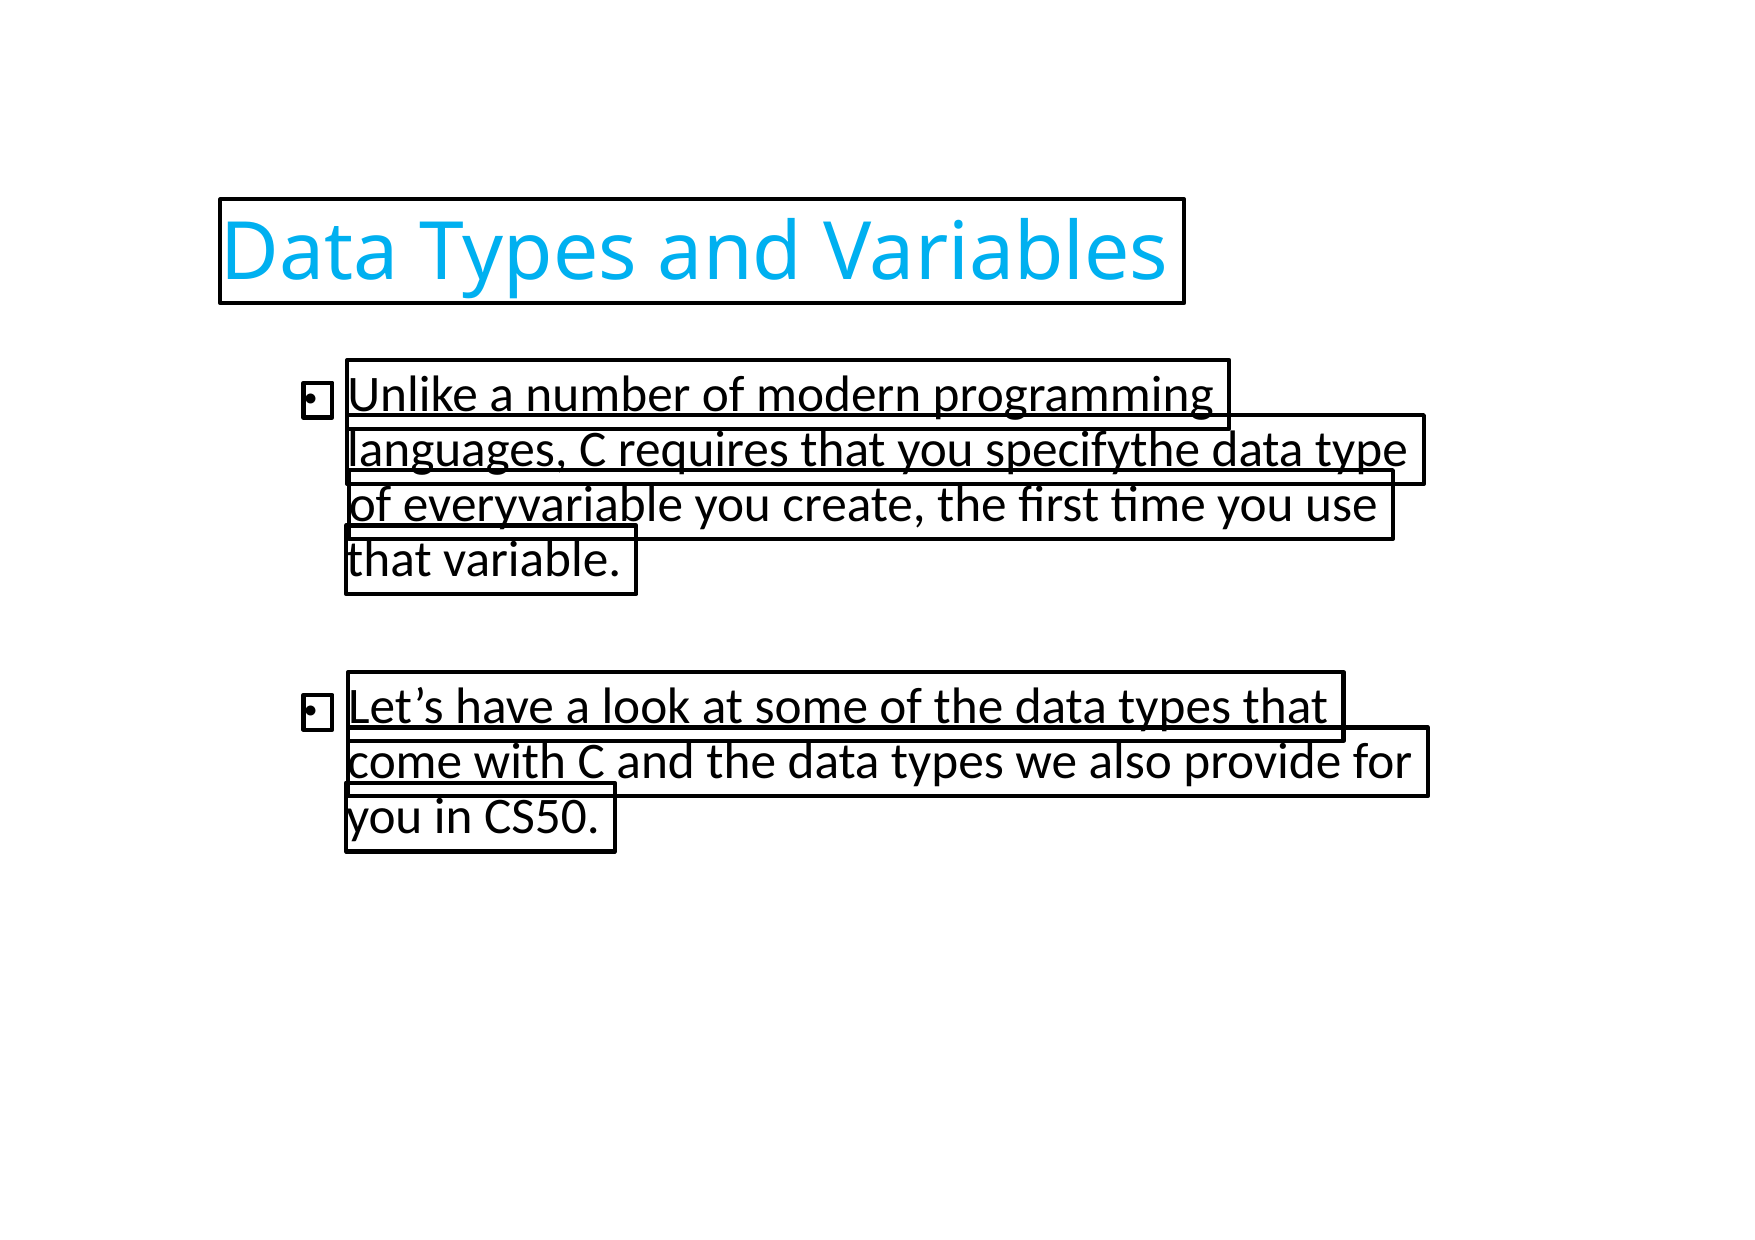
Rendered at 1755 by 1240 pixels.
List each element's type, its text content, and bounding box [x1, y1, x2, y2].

text_box [0, 124, 1755, 1115]
text_box come with C and the data types we also provide for [346, 725, 1430, 798]
text_box languages, C requires that you specifythe data type [345, 413, 1426, 486]
text_box Data Types and Variables [218, 197, 1186, 305]
text_box ● [301, 693, 334, 732]
text_box Unlike a number of modern programming [345, 358, 1231, 413]
text_box you in CS50. [344, 781, 617, 854]
text_box that variable. [344, 523, 638, 596]
text_box ● [301, 381, 334, 420]
text_box Let’s have a look at some of the data types that [346, 670, 1346, 725]
text_box of everyvariable you create, the first time you use [347, 468, 1395, 541]
